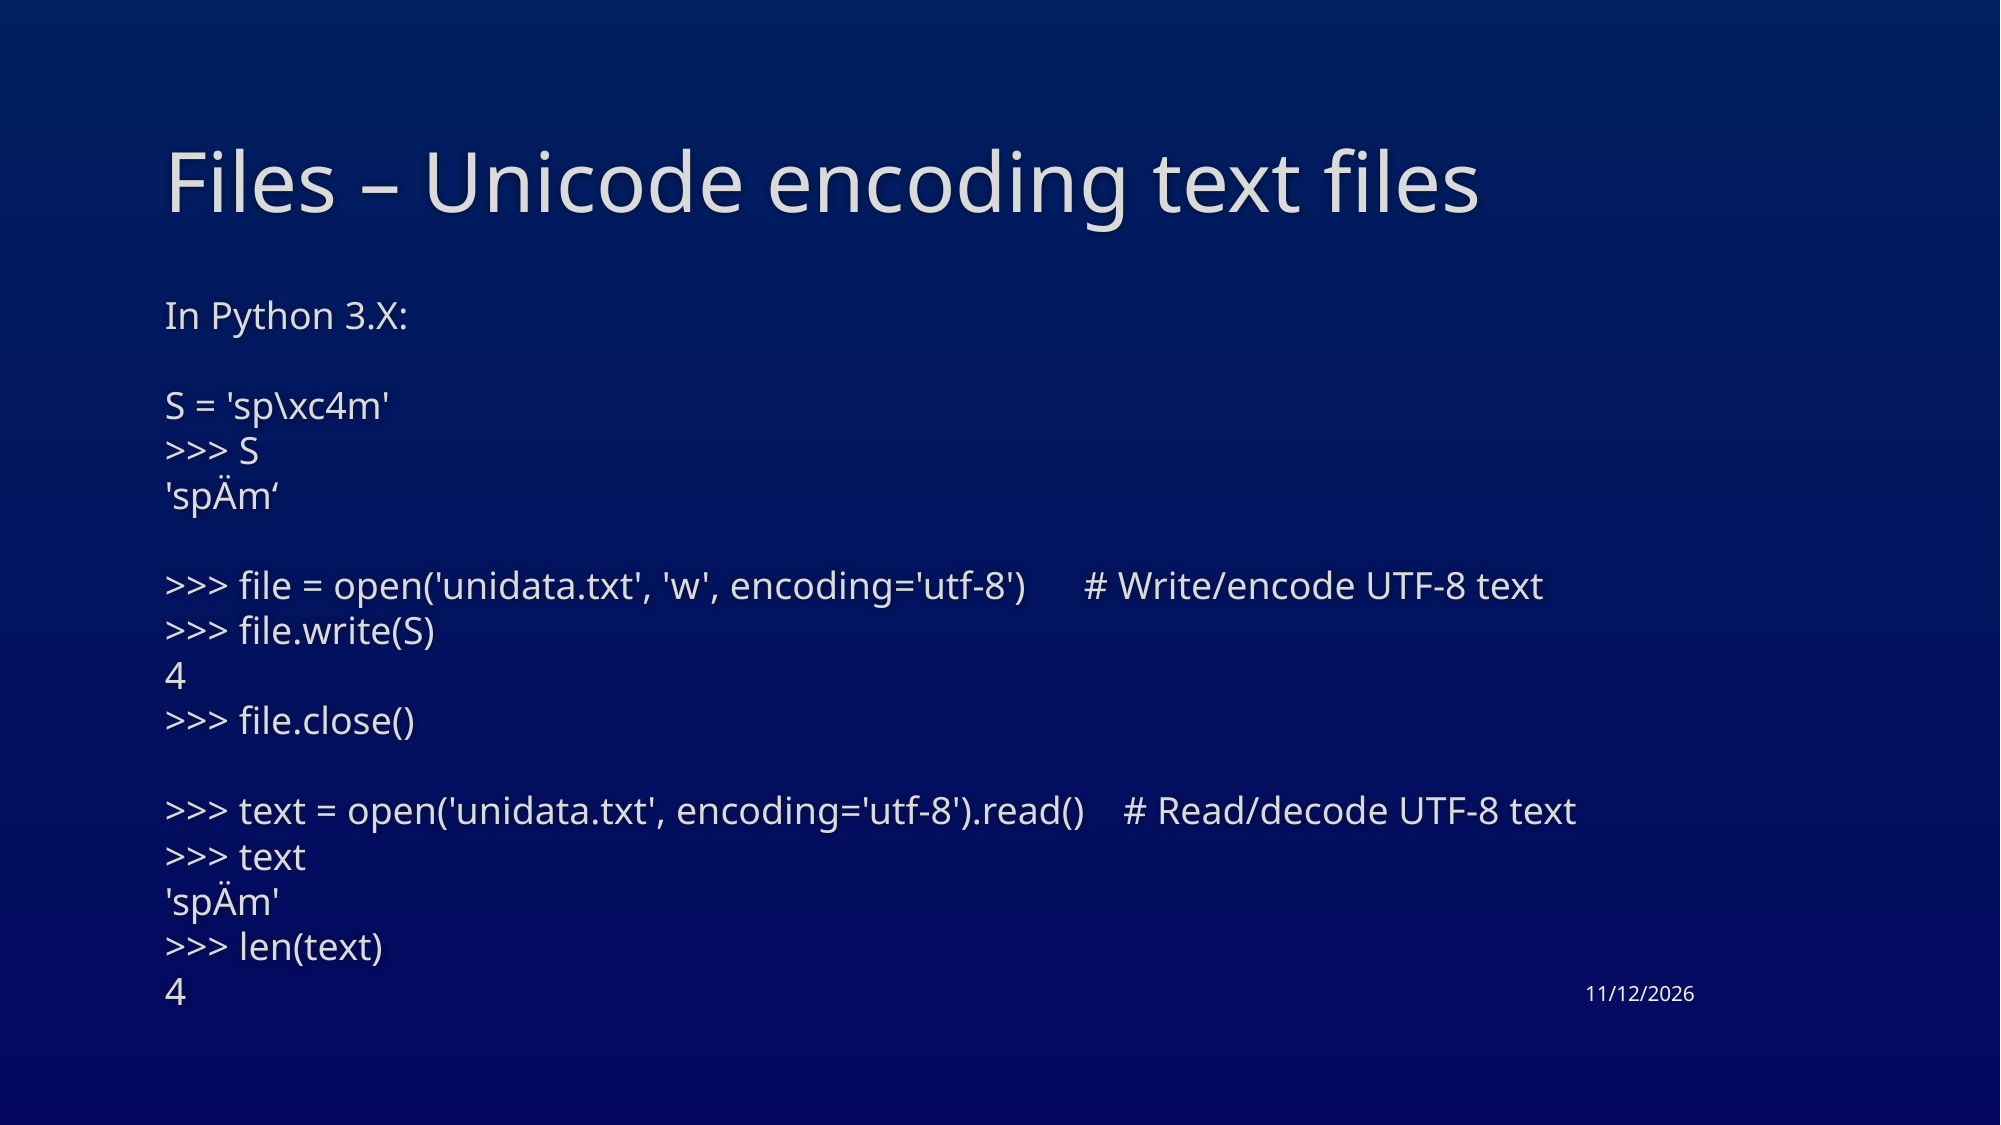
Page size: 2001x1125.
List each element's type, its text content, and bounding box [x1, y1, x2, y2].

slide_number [1259, 965, 1710, 1025]
list In Python 3.X: S = 'sp\xc4m' >>> S 'spÄm‘ >>> file = open('unidata.txt', 'w', encoding='utf-8') # Write/encode UTF-8 text >>> file.write(S) 4 >>> file.close() >>> text = open('unidata.txt', encoding='utf-8').read() # Read/decode UTF-8 text >>> text 'spÄm' >>> len(text) 4 [149, 284, 1944, 1025]
title Files – Unicode encoding text files [149, 99, 1849, 260]
